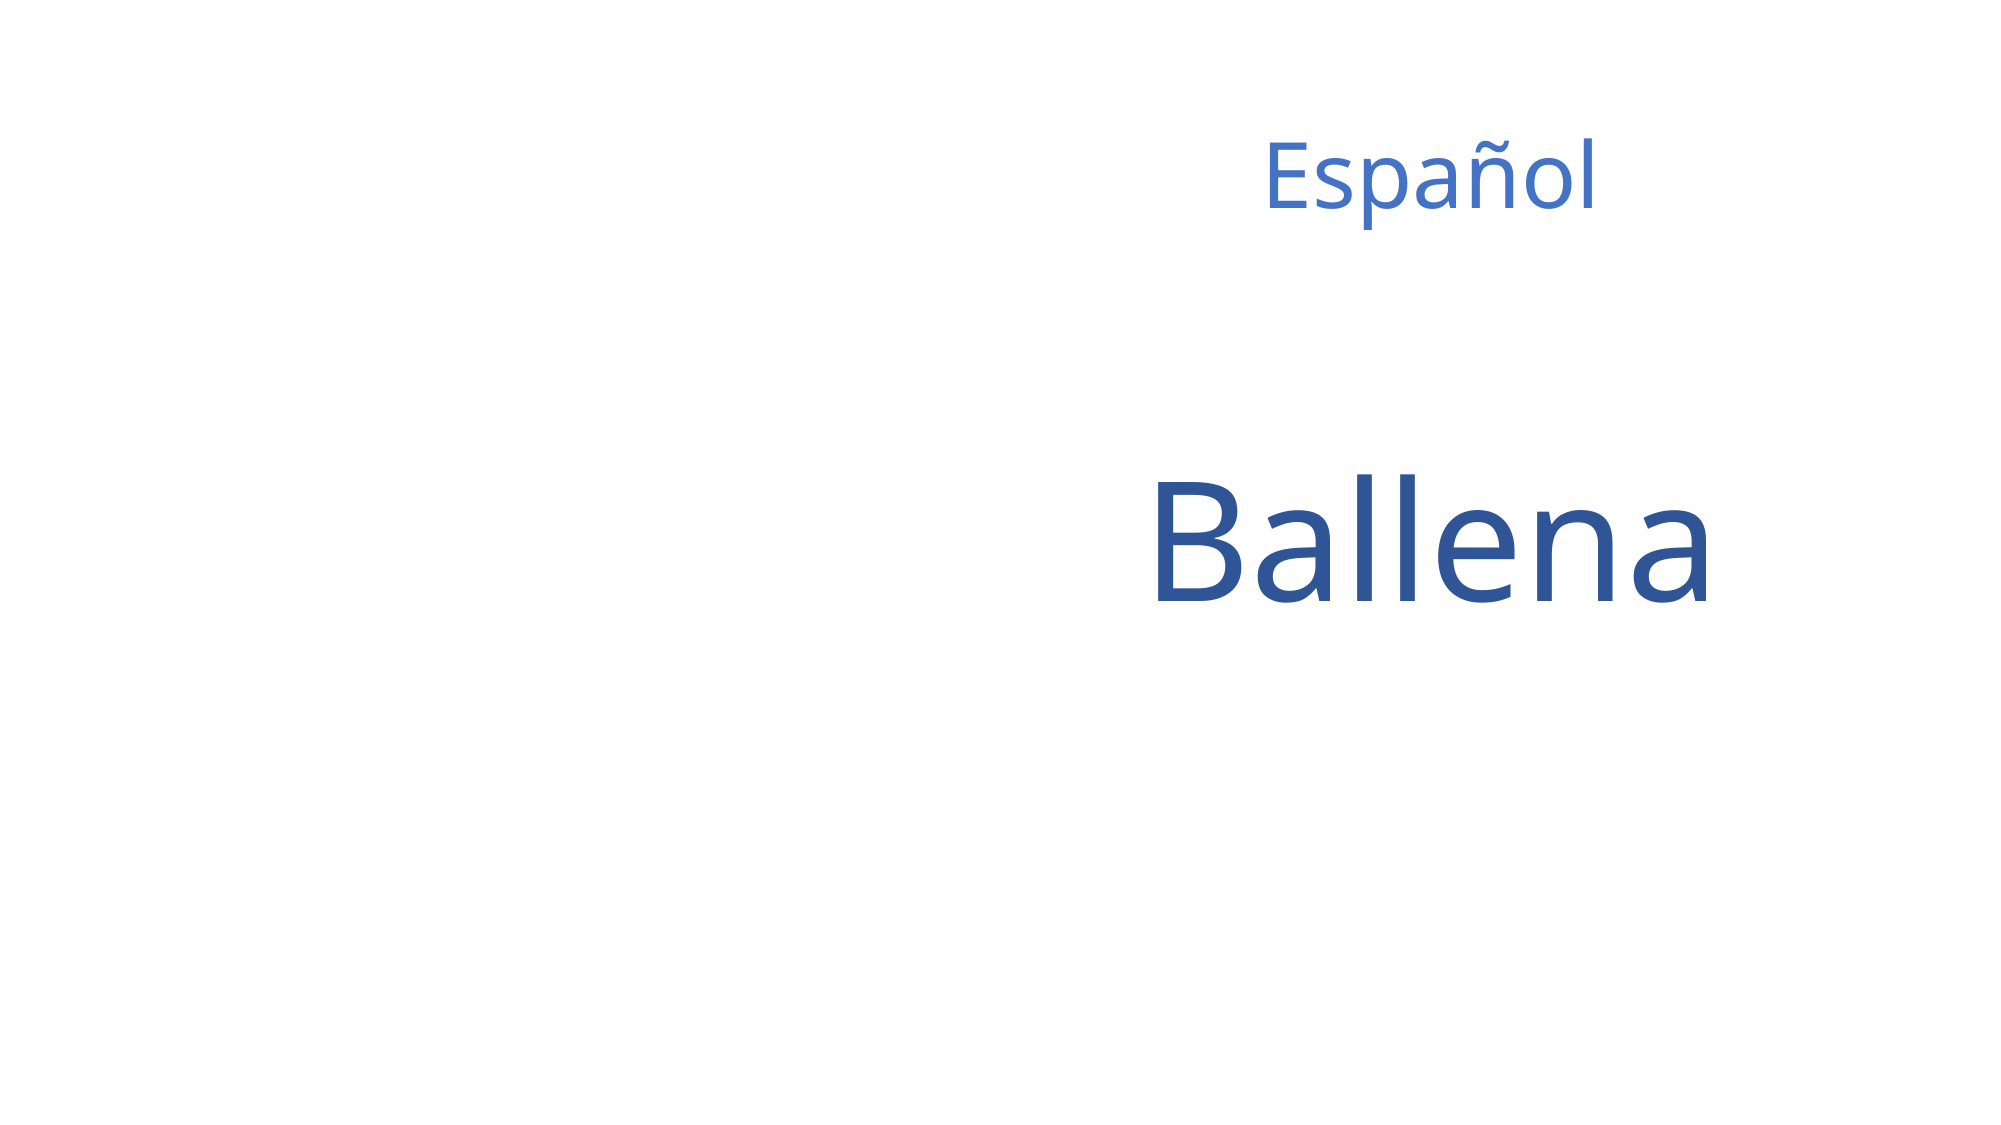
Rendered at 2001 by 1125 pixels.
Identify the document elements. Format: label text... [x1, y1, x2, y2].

text_box Español [1196, 70, 1666, 288]
text_box Ballena [999, 449, 1863, 746]
